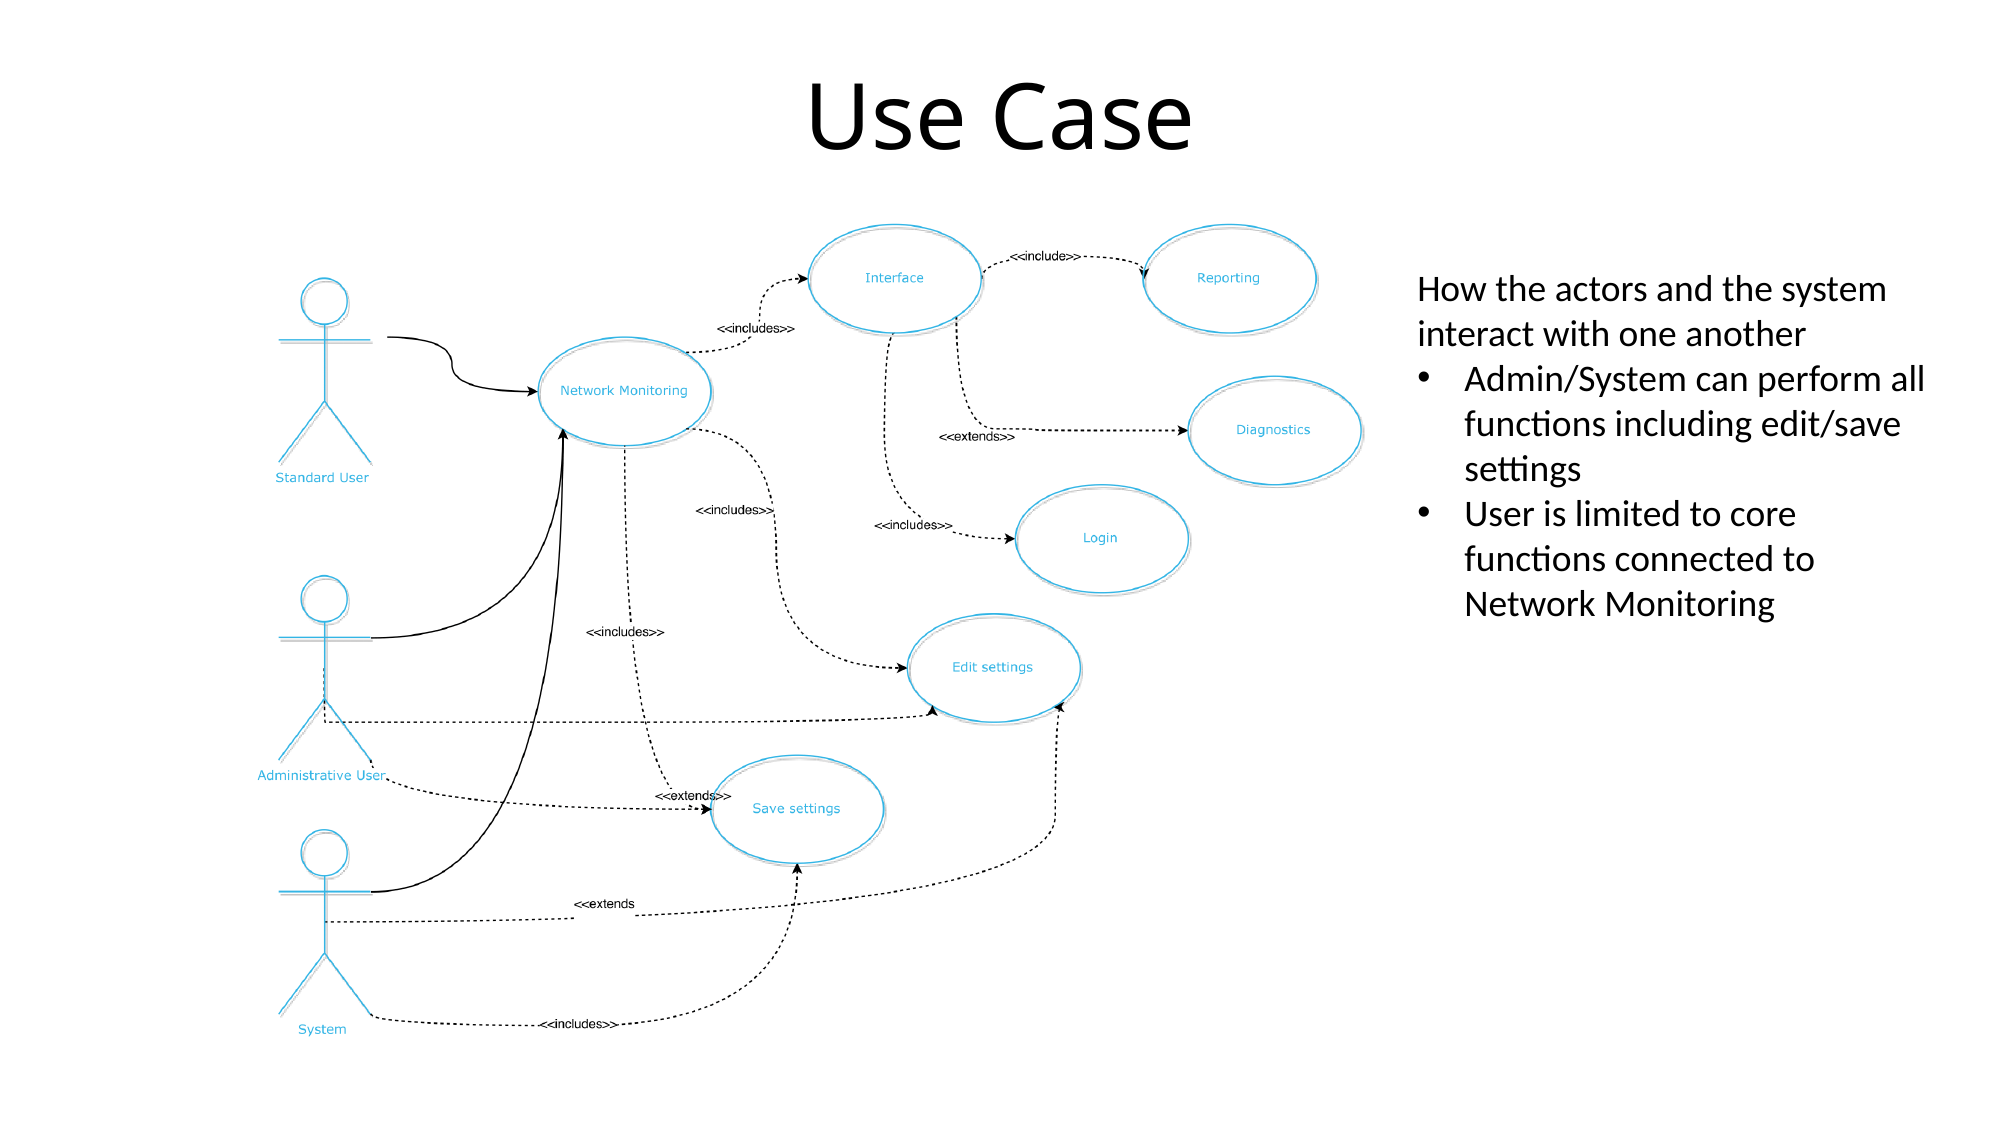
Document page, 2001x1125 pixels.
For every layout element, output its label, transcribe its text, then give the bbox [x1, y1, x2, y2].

text_box How the actors and the system interact with one another Admin/System can perform all functions including edit/save settings User is limited to core functions connected to Network Monitoring [1403, 256, 1950, 677]
title Use Case [137, 59, 1863, 181]
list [137, 180, 1403, 1076]
